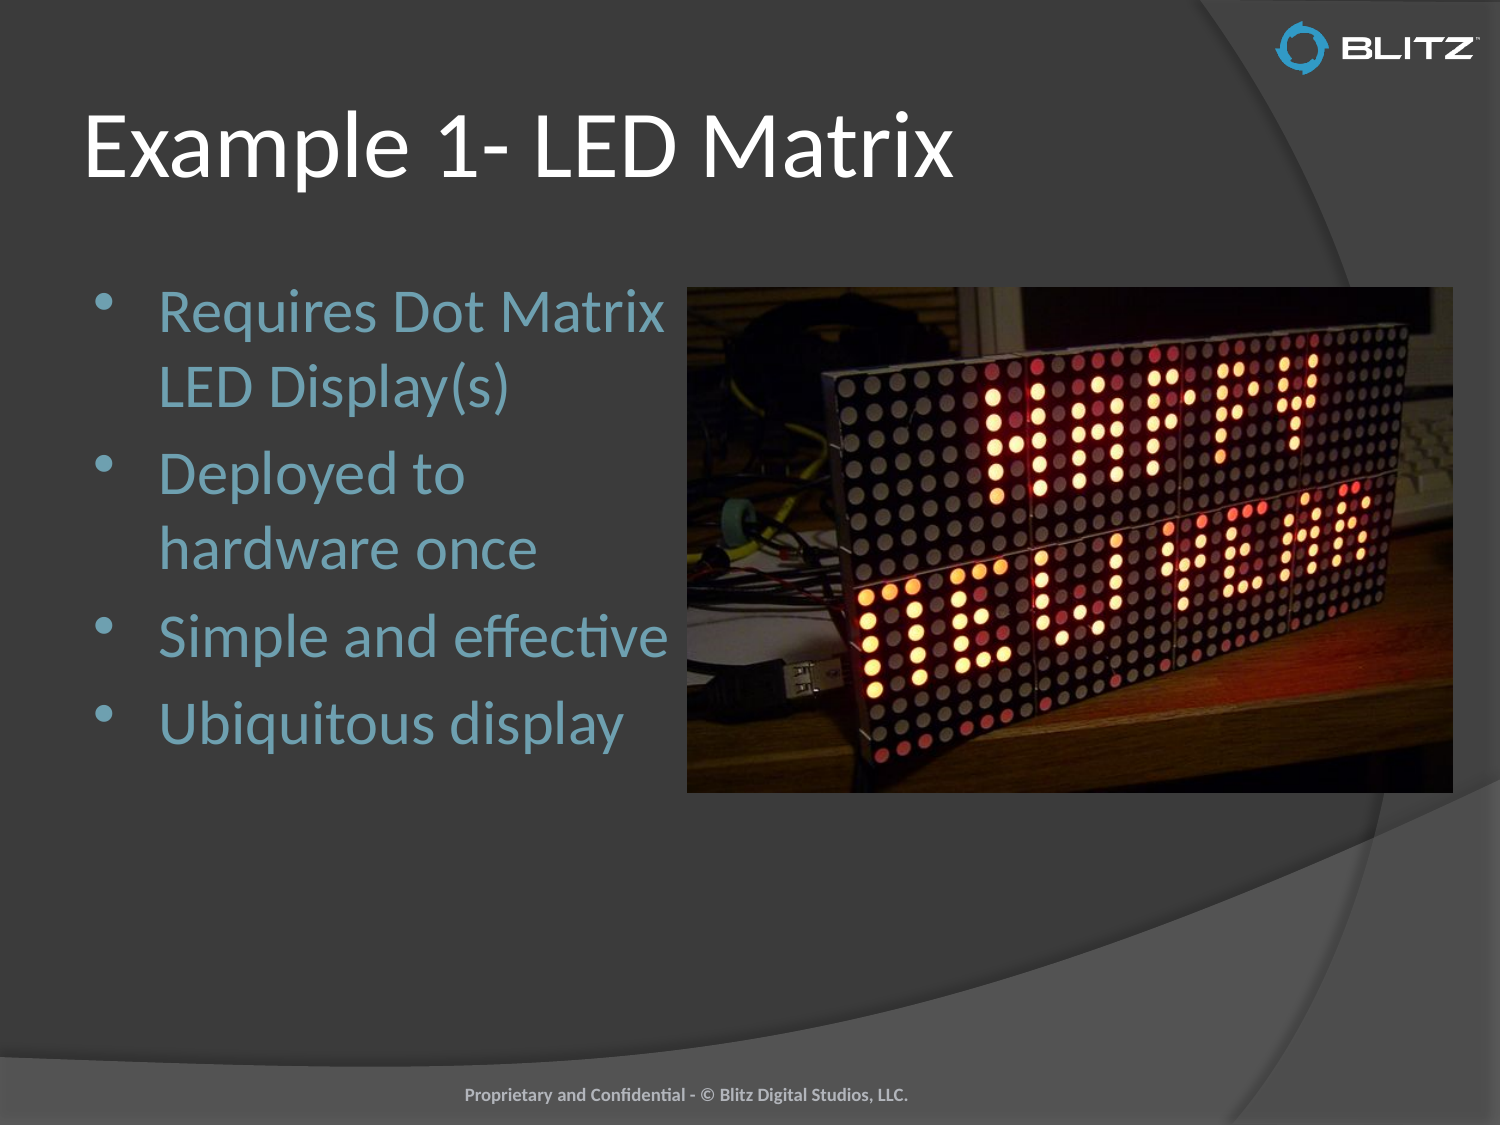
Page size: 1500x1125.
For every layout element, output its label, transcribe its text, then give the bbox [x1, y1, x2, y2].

picture [1275, 21, 1480, 75]
title Example 1- LED Matrix [75, 45, 1300, 233]
picture [687, 287, 1453, 794]
list Requires Dot Matrix LED Display(s) Deployed to hardware once Simple and effective Ubiquitous display [75, 262, 688, 1005]
